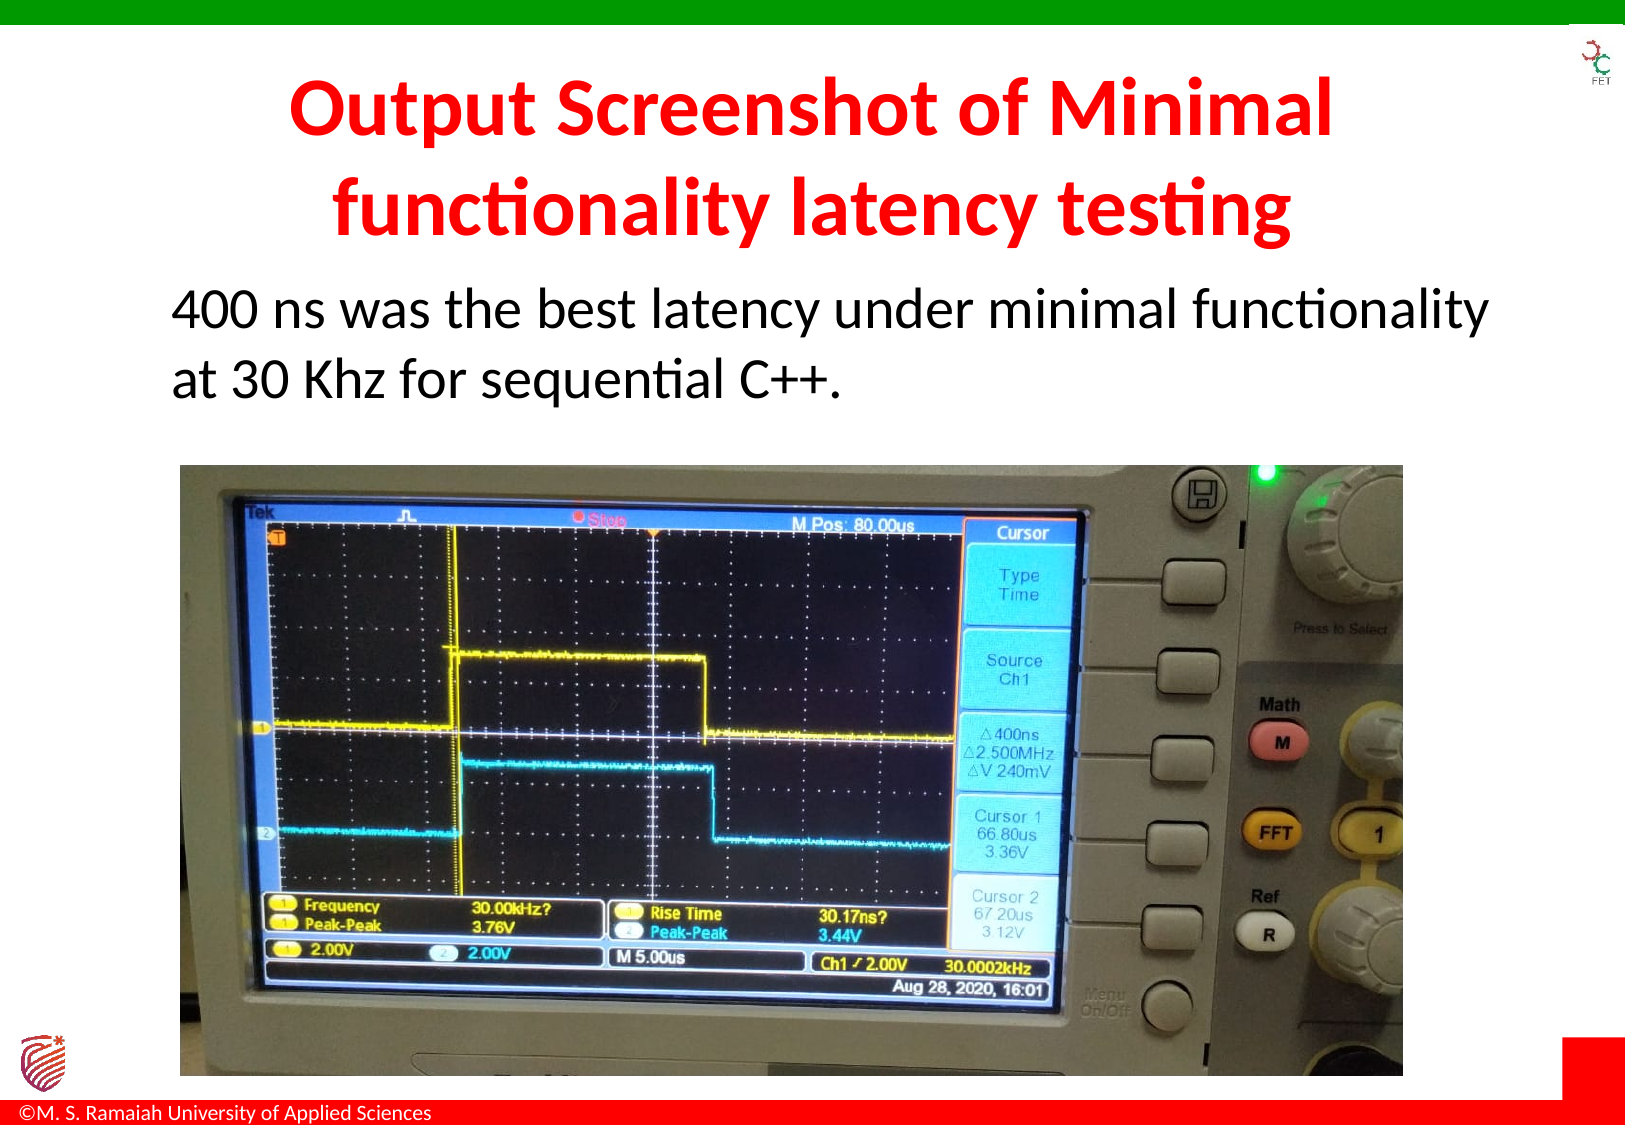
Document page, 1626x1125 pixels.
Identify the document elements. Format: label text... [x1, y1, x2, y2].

title Output Screenshot of Minimal functionality latency testing [81, 45, 1544, 233]
picture [1569, 24, 1623, 100]
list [180, 464, 1403, 1077]
list 400 ns was the best latency under minimal functionality at 30 Khz for sequential C++. [81, 262, 1544, 1005]
picture [21, 1035, 65, 1092]
